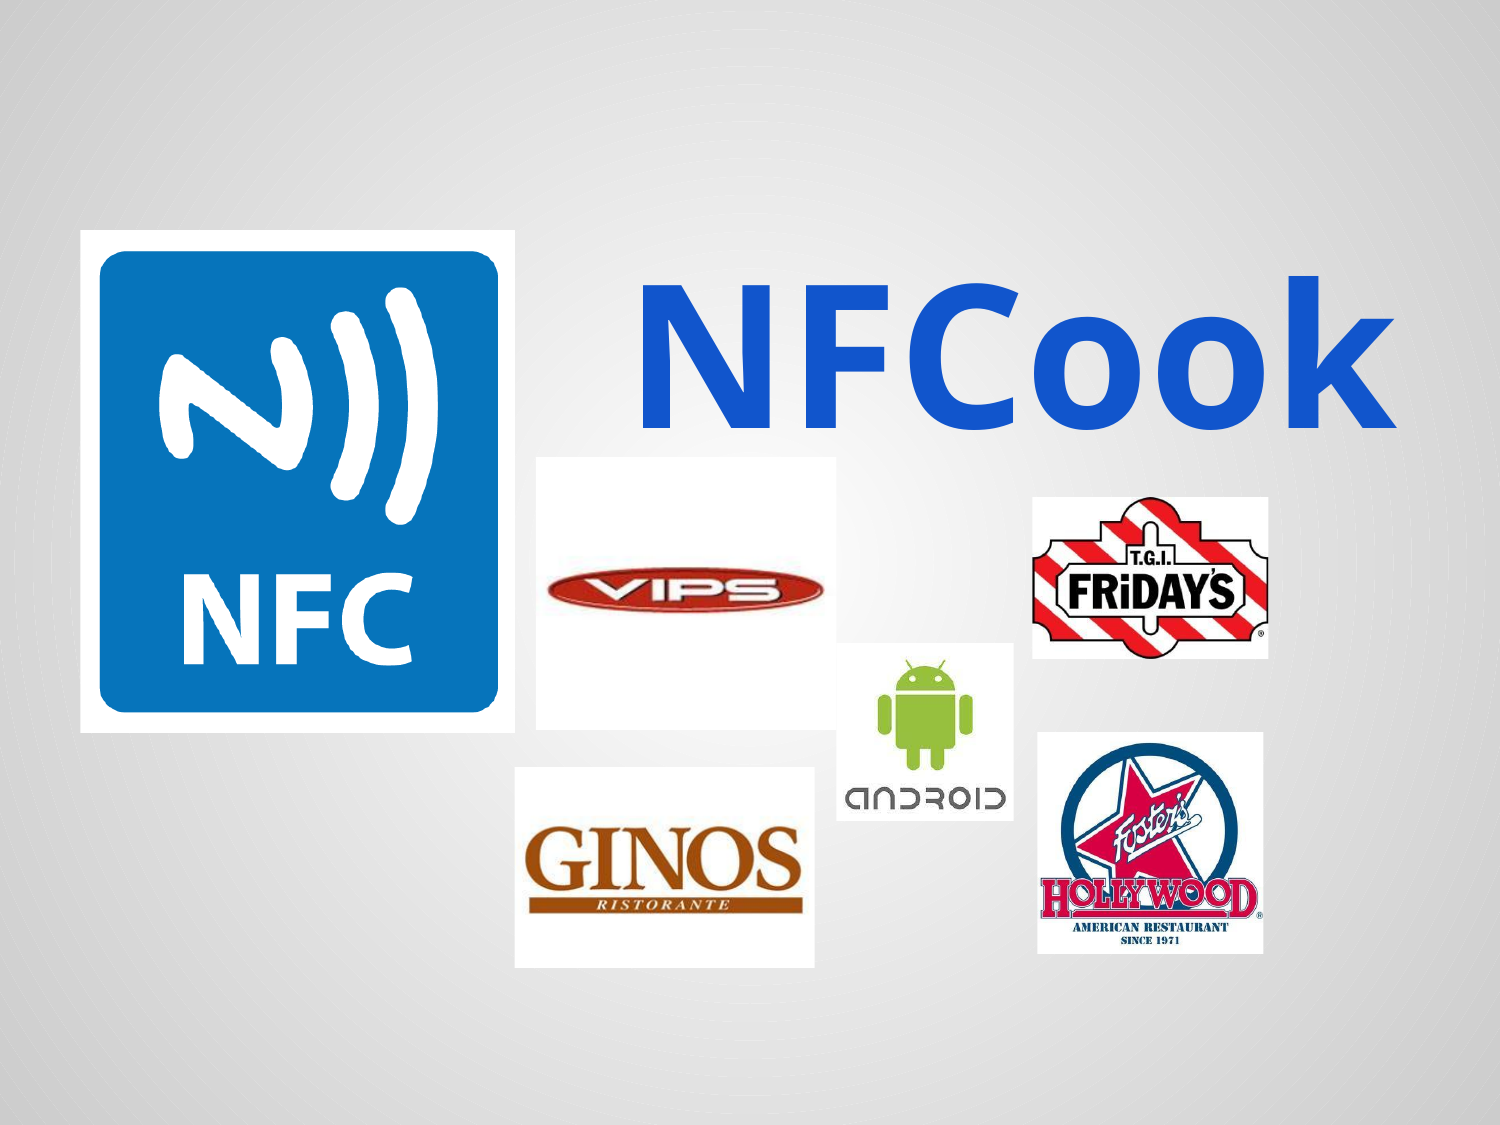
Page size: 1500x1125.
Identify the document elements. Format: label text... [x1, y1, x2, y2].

text_box [535, 457, 837, 730]
title NFCook [515, 230, 1478, 484]
text_box [1037, 732, 1264, 954]
text_box [80, 230, 515, 733]
text_box [836, 643, 1014, 821]
text_box [514, 767, 815, 968]
text_box [1032, 497, 1269, 659]
